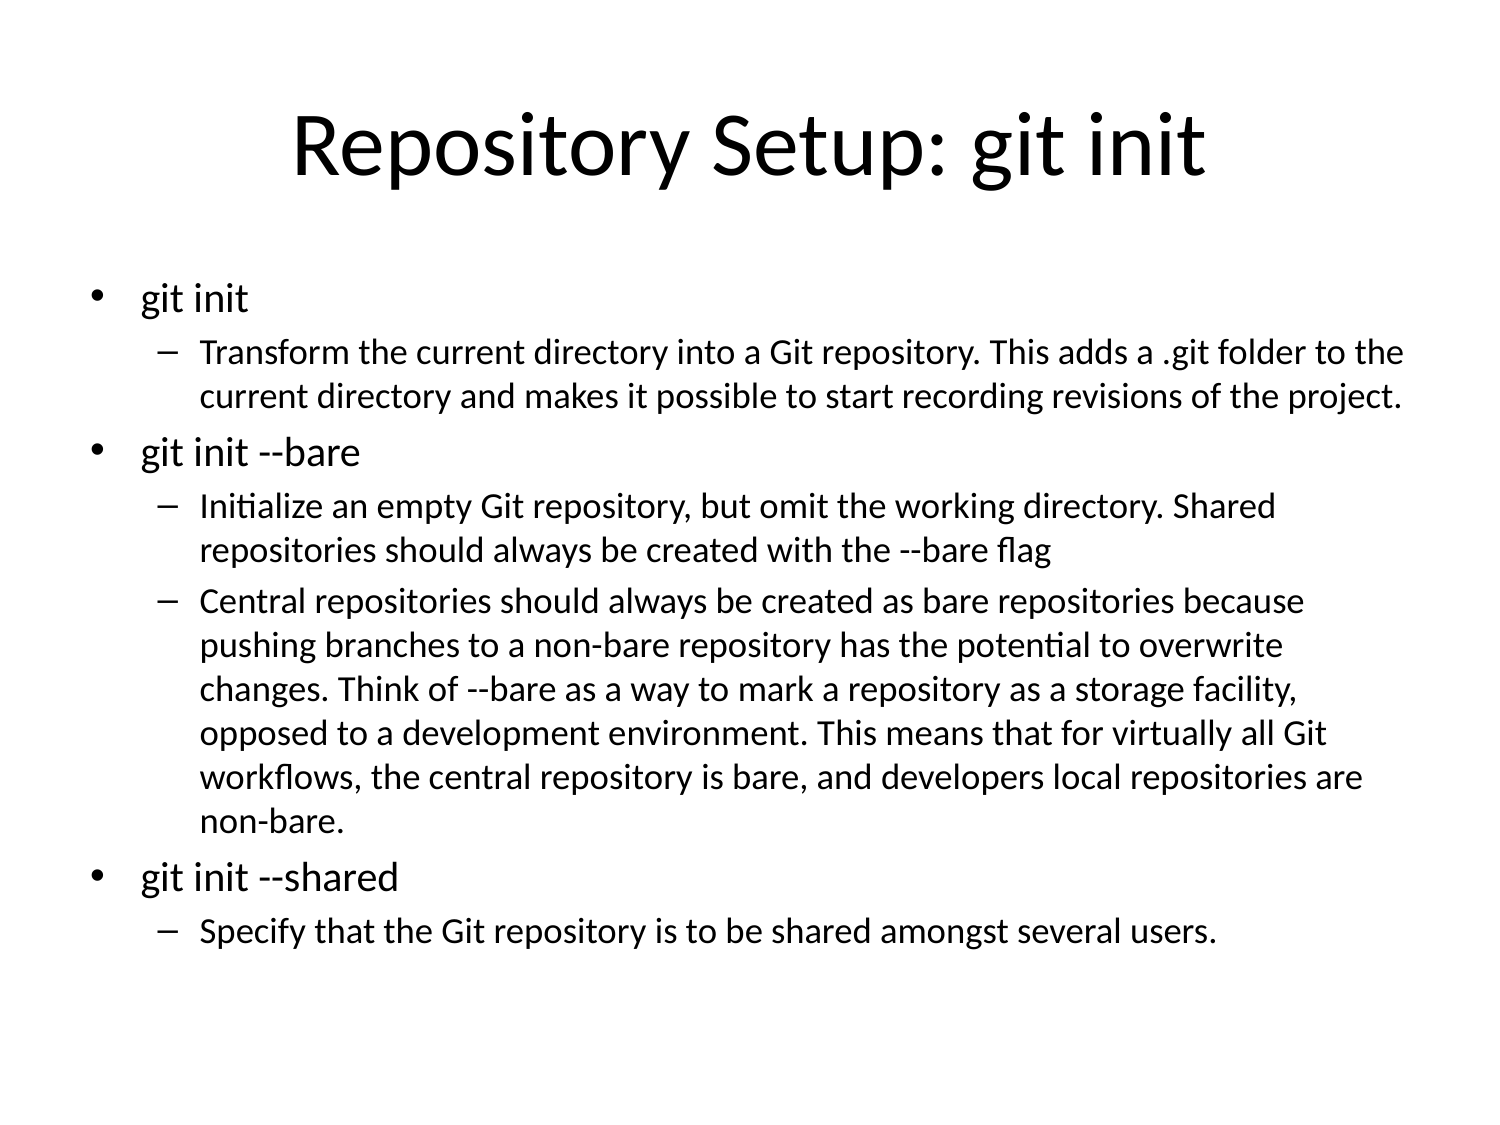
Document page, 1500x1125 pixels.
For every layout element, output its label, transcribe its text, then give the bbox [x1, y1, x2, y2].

list git init Transform the current directory into a Git repository. This adds a .git folder to the current directory and makes it possible to start recording revisions of the project. git init --bare Initialize an empty Git repository, but omit the working directory. Shared repositories should always be created with the --bare flag Central repositories should always be created as bare repositories because pushing branches to a non-bare repository has the potential to overwrite changes. Think of --bare as a way to mark a repository as a storage facility, opposed to a development environment. This means that for virtually all Git workflows, the central repository is bare, and developers local repositories are non-bare. git init --shared Specify that the Git repository is to be shared amongst several users. [75, 262, 1425, 1005]
title Repository Setup: git init [75, 45, 1425, 233]
